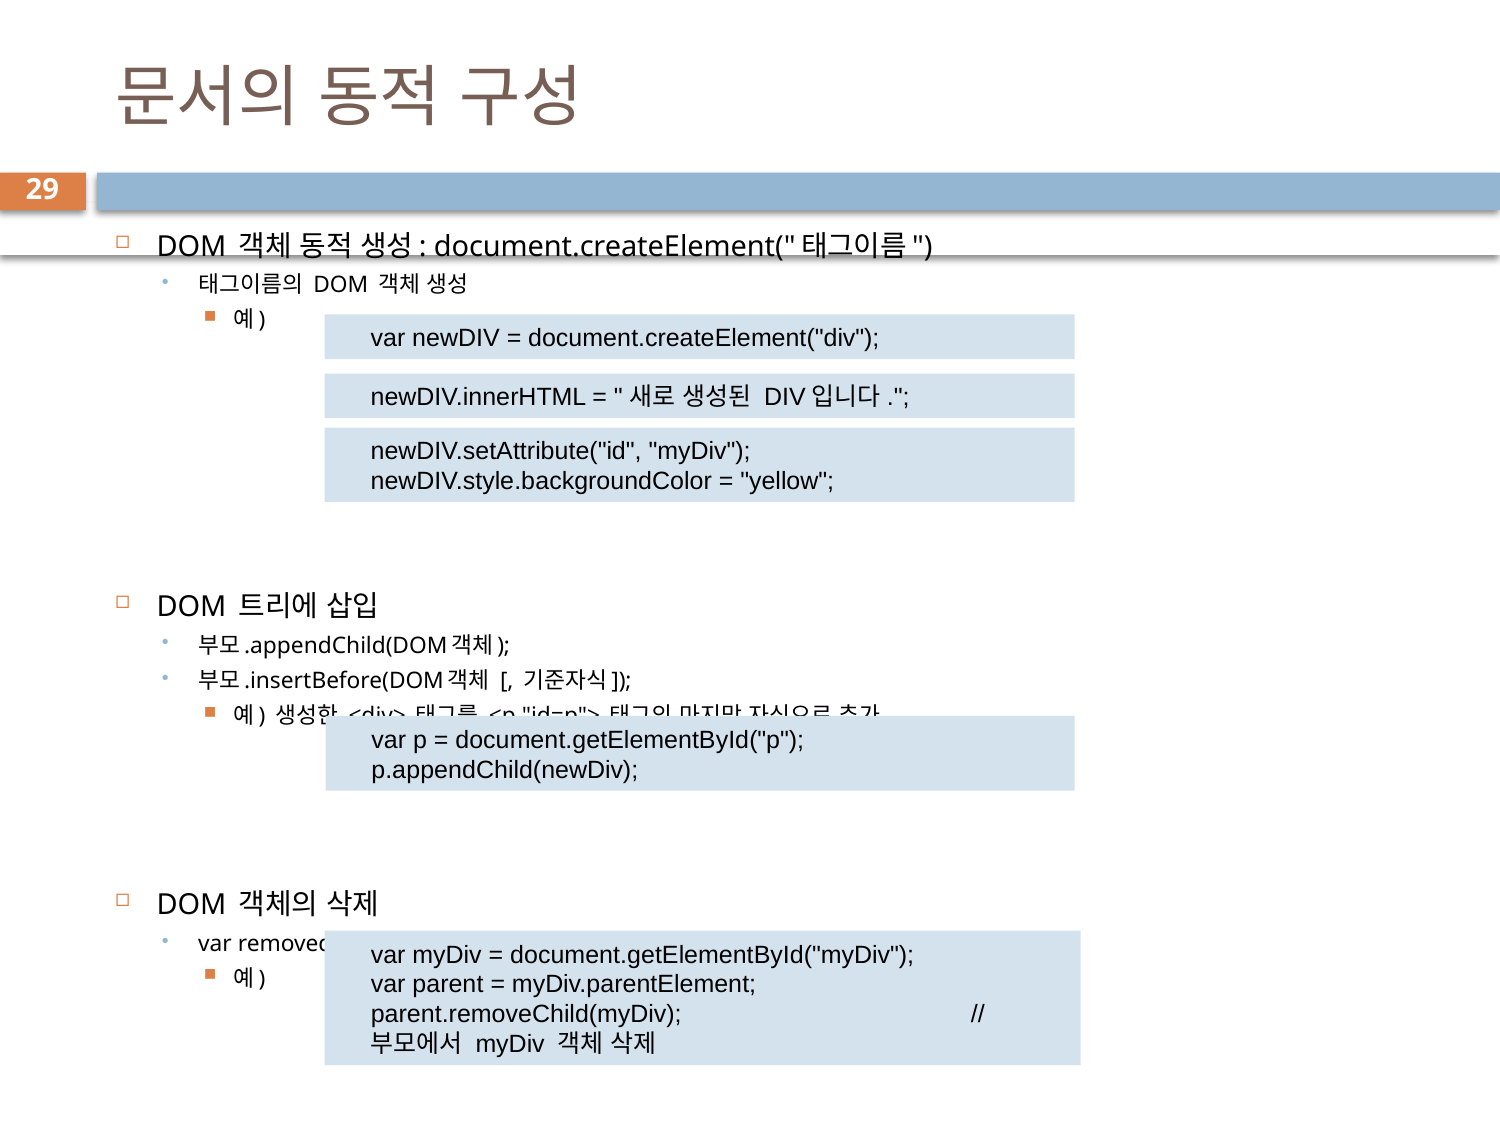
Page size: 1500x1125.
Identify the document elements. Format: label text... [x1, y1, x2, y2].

title 문서의 동적 구성 [100, 37, 1438, 149]
list DOM 객체 동적 생성: document.createElement("태그이름") 태그이름의 DOM 객체 생성 예) DOM 트리에 삽입 부모.appendChild(DOM객체); 부모.insertBefore(DOM객체 [, 기준자식]); 예) 생성한 <div> 태그를 <p "id=p"> 태그의 마지막 자식으로 추가 DOM 객체의 삭제 var removedObj = 부모.removeChild(떼어내고자하는자식객체); 예) [100, 219, 1438, 1047]
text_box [324, 314, 1075, 504]
slide_number 29 [0, 170, 87, 211]
text_box var p = document.getElementById("p"); p.appendChild(newDiv); [325, 715, 1075, 791]
text_box var myDiv = document.getElementById("myDiv"); var parent = myDiv.parentElement; parent.removeChild(myDiv); // 부모에서 myDiv 객체 삭제 [324, 930, 1081, 1066]
